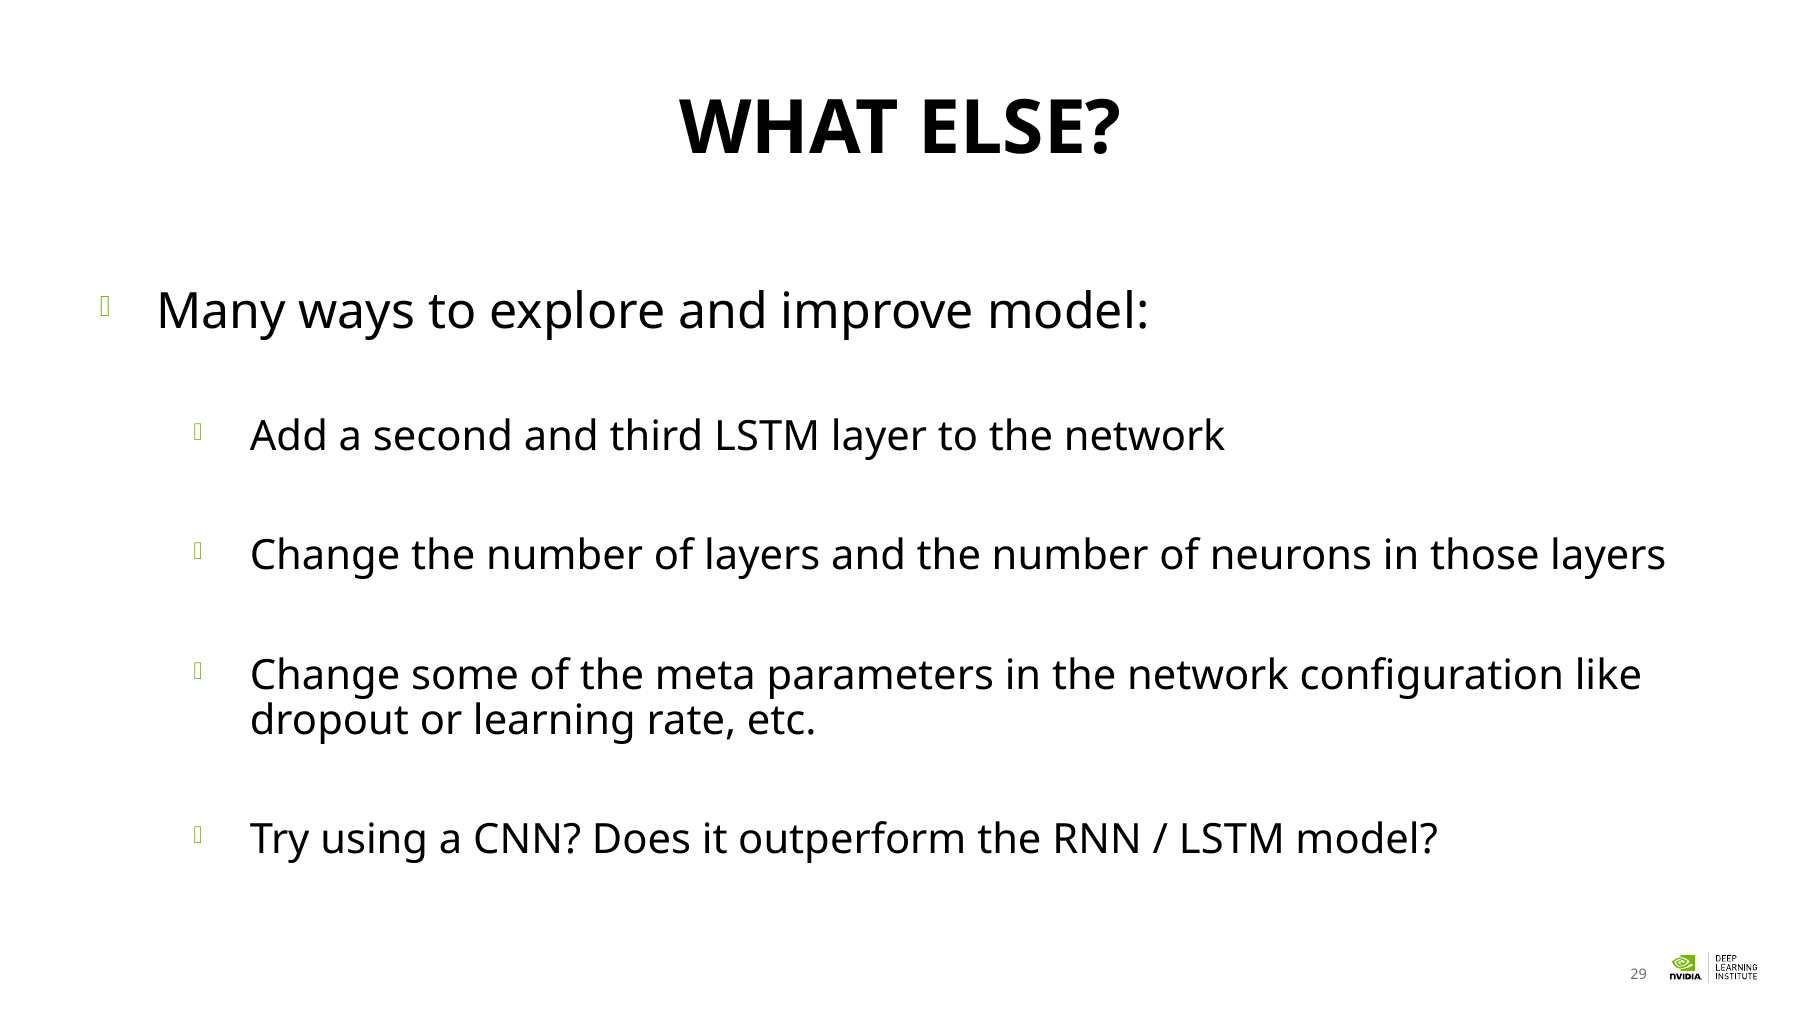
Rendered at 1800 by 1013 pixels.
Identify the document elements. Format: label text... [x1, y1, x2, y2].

title WHAT ELSE? [82, 79, 1720, 178]
list Many ways to explore and improve model: Add a second and third LSTM layer to the network Change the number of layers and the number of neurons in those layers Change some of the meta parameters in the network configuration like dropout or learning rate, etc. Try using a CNN? Does it outperform the RNN / LSTM model? [84, 278, 1717, 906]
